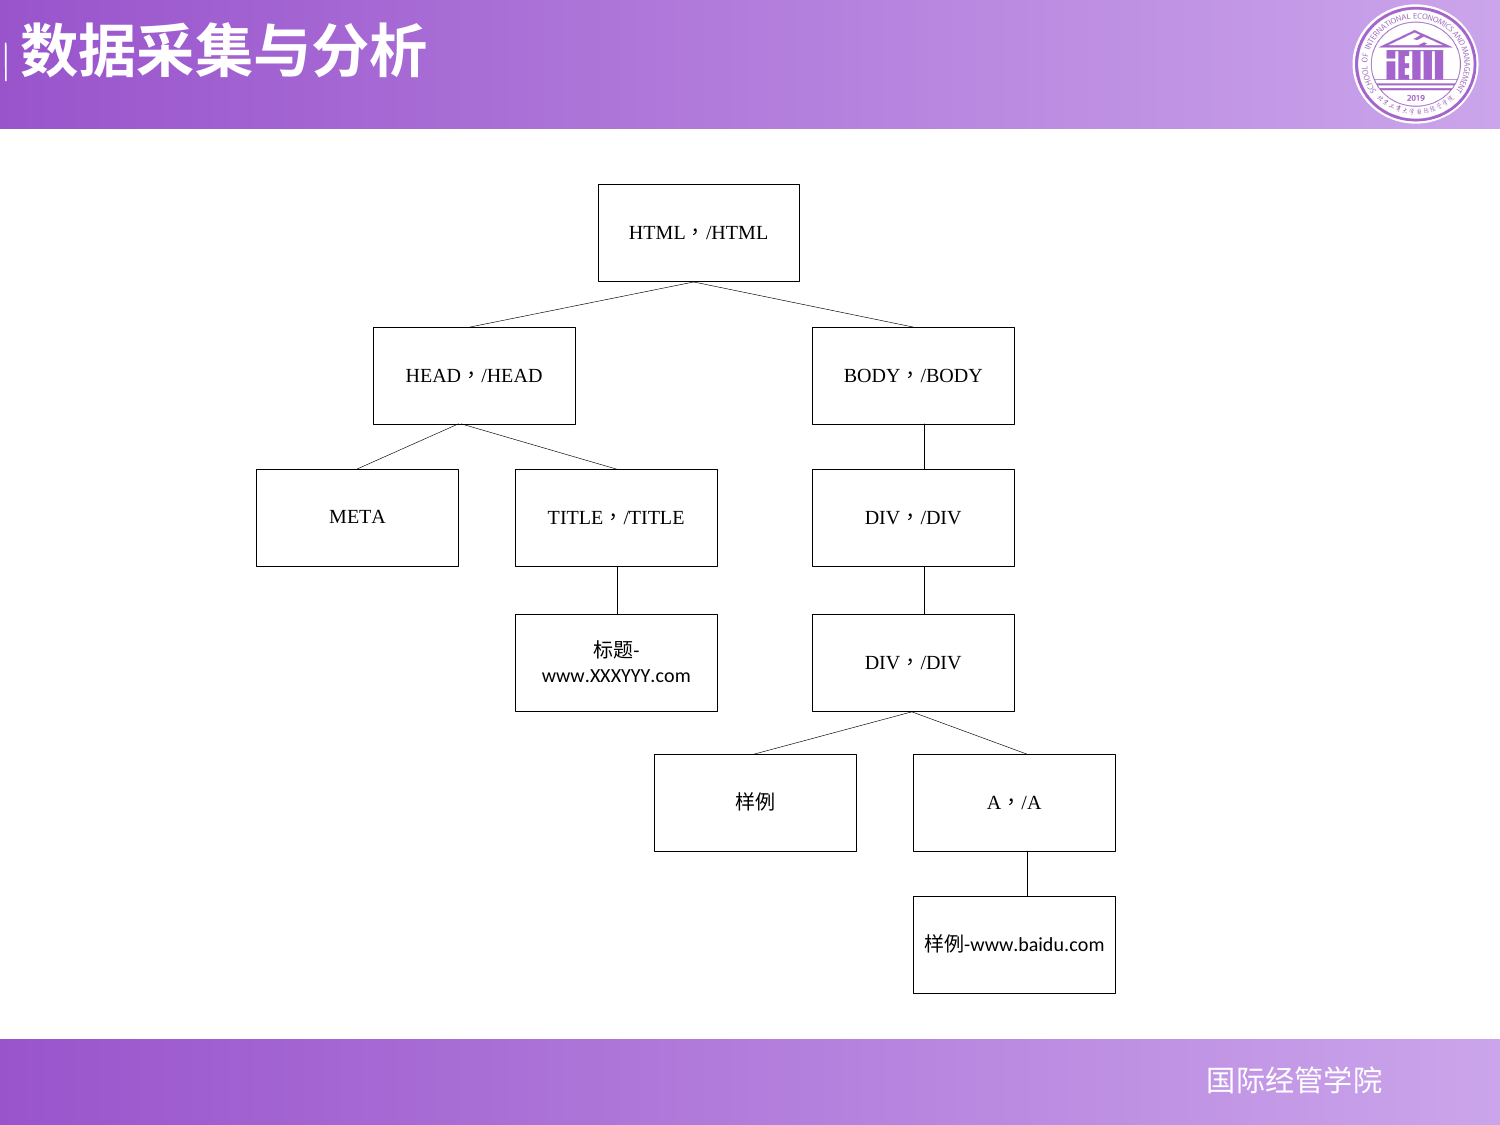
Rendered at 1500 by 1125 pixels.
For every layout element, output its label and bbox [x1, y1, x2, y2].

picture [1354, 6, 1477, 122]
text_box [253, 181, 1119, 997]
